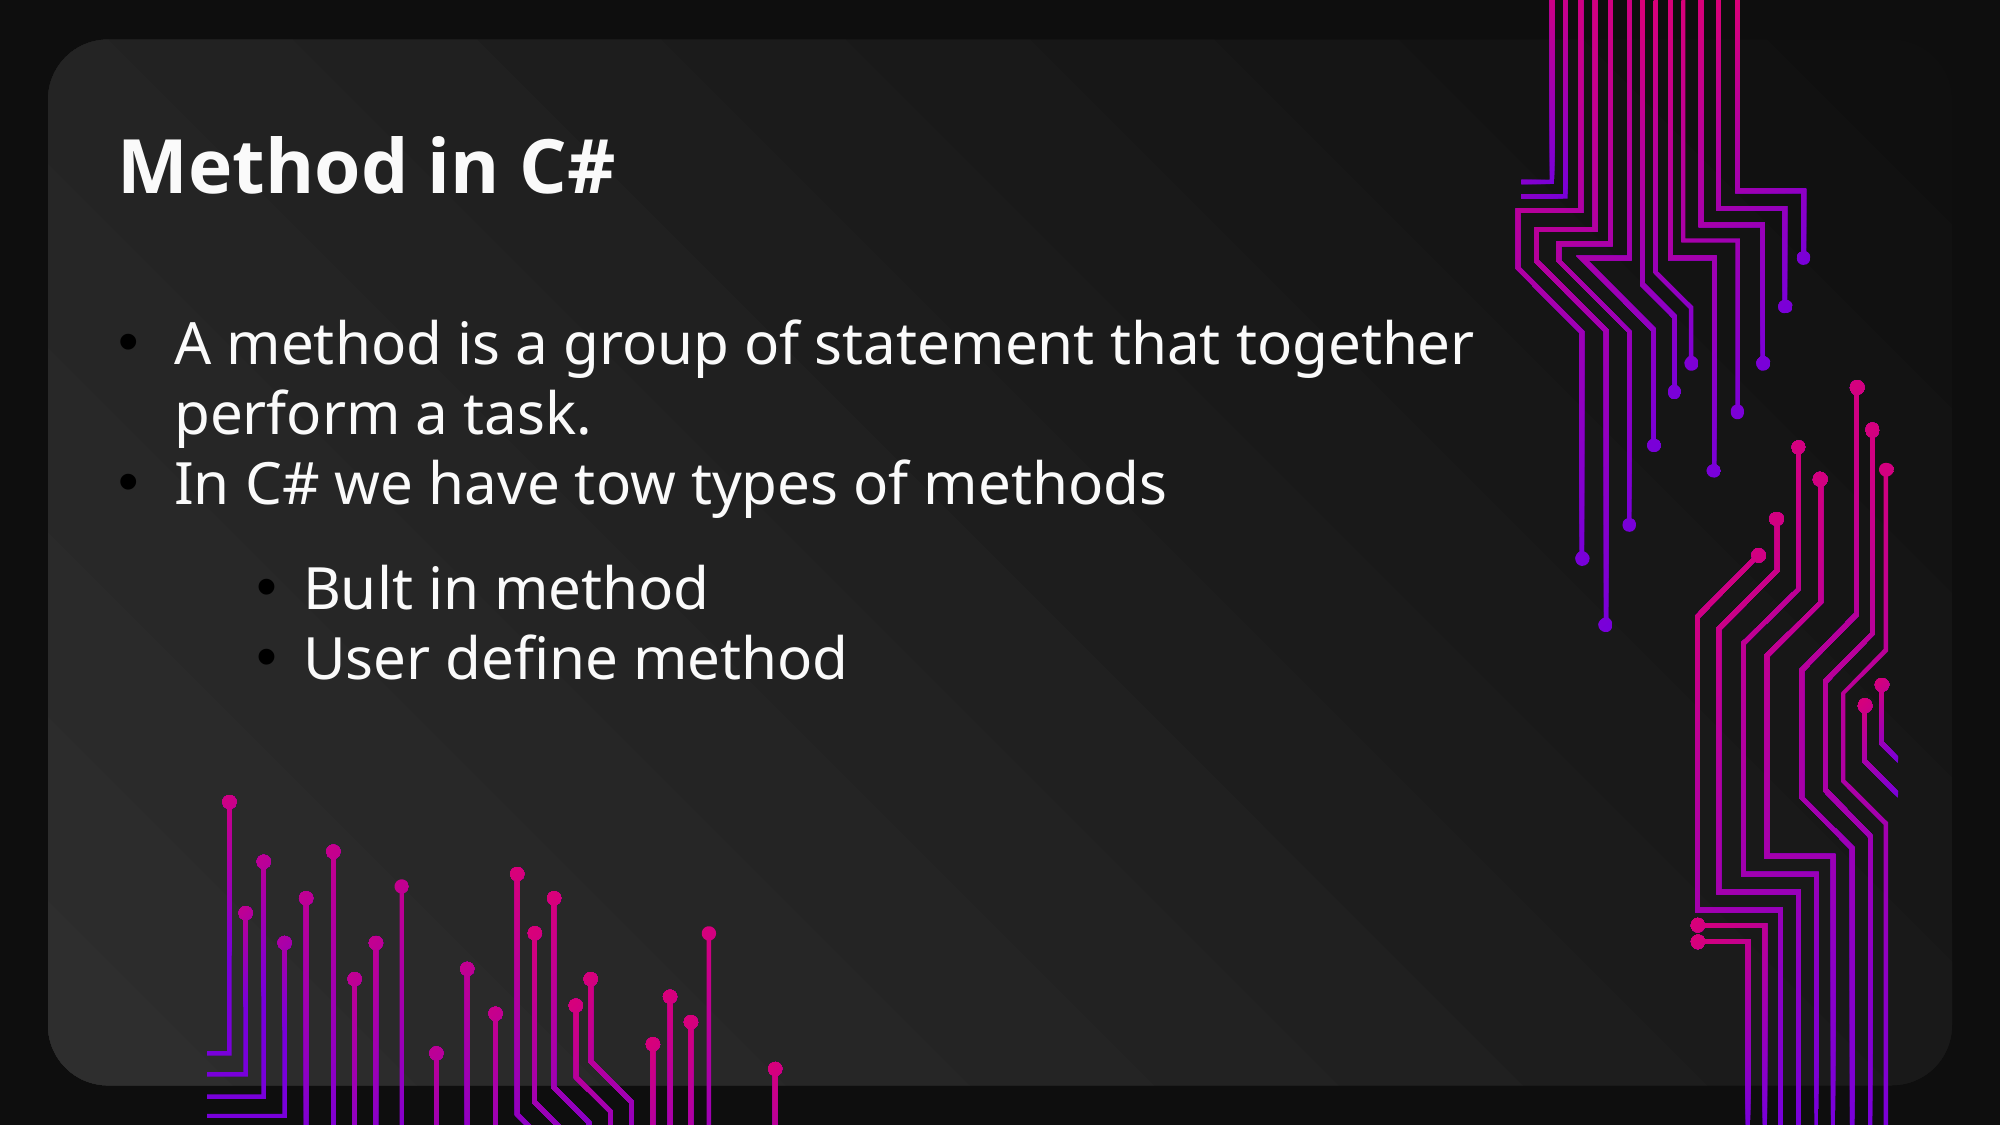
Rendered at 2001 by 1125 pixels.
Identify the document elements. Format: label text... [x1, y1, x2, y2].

text_box Method in C# [103, 111, 1104, 217]
text_box Bult in method User define method [241, 543, 1242, 699]
text_box A method is a group of statement that together perform a task. In C# we have tow types of methods [103, 298, 1517, 594]
